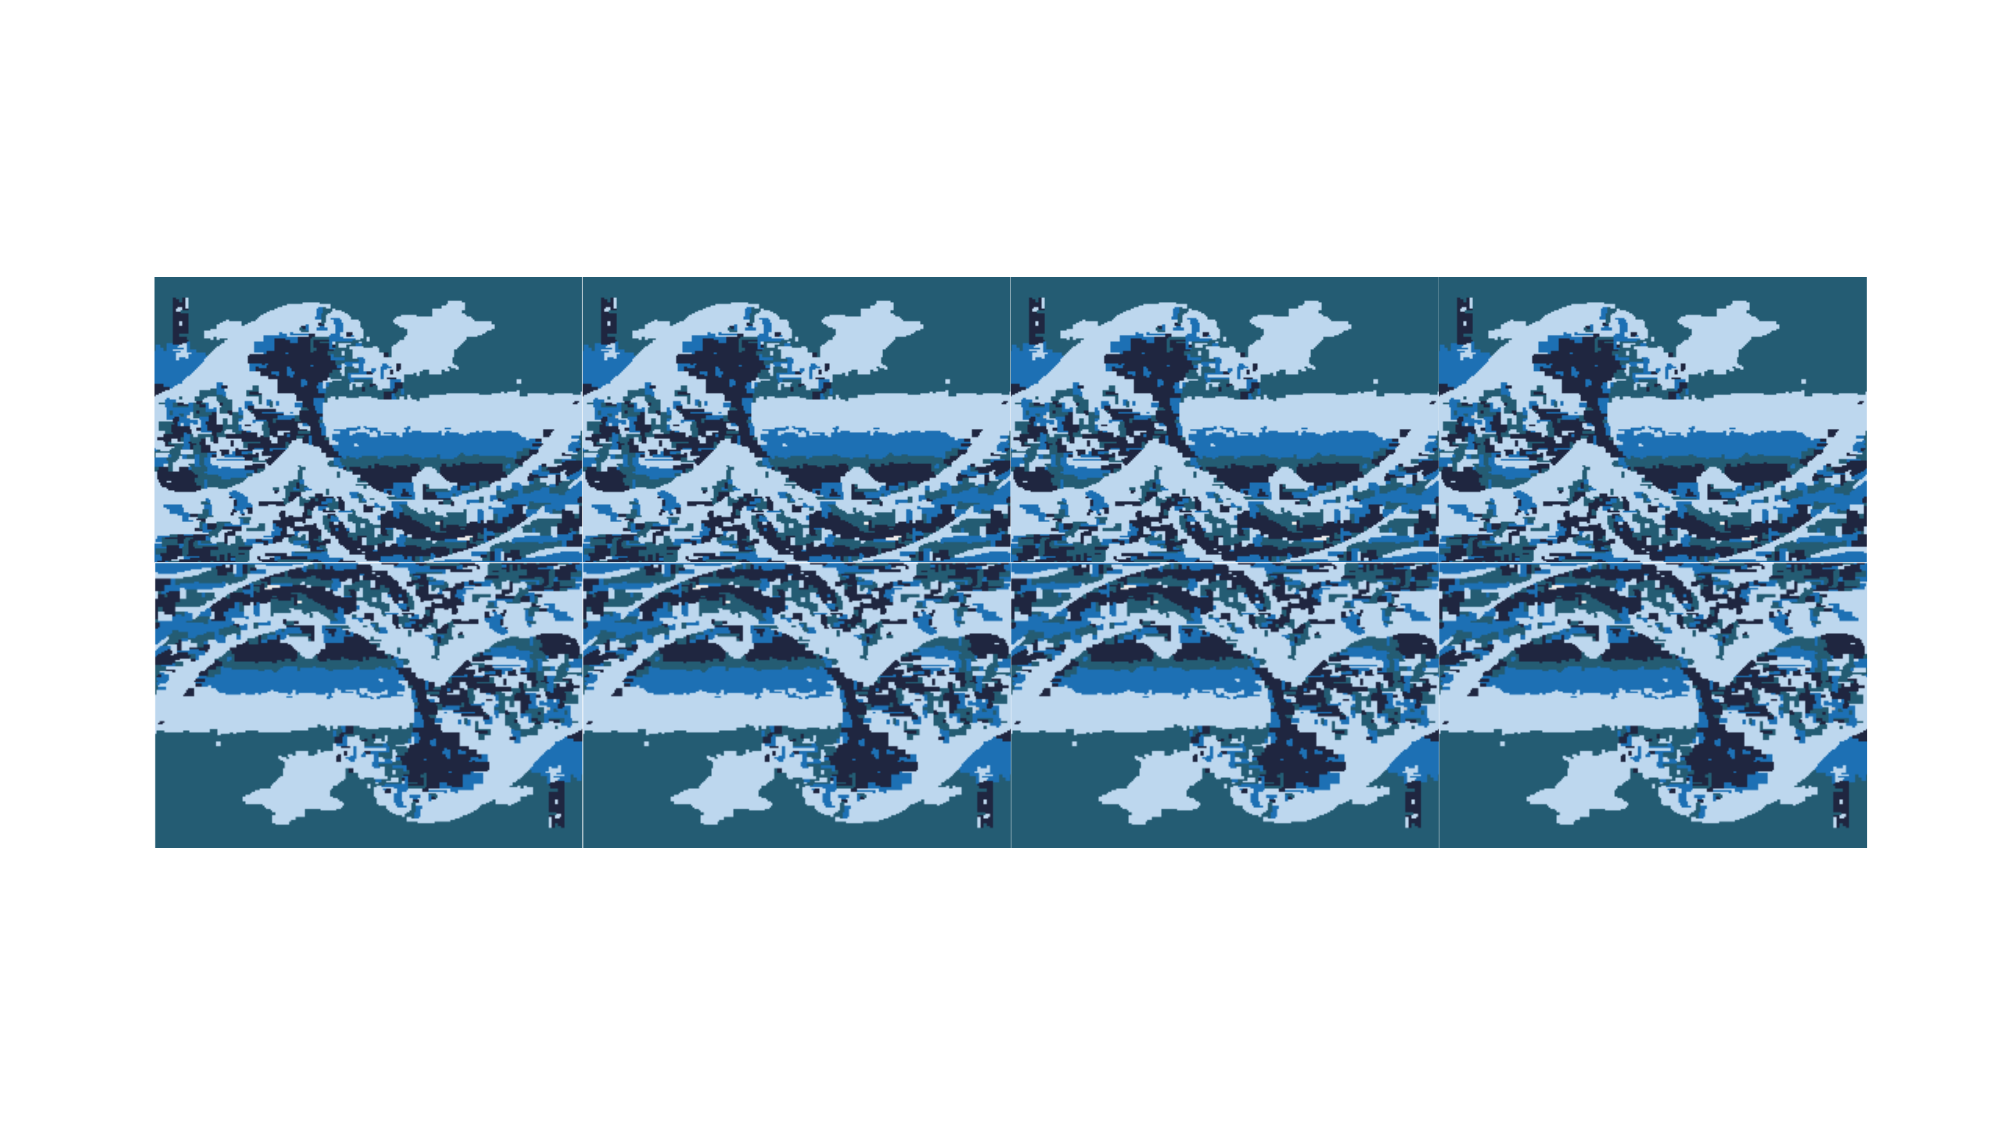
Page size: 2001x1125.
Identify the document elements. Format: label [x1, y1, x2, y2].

picture [154, 277, 1868, 848]
